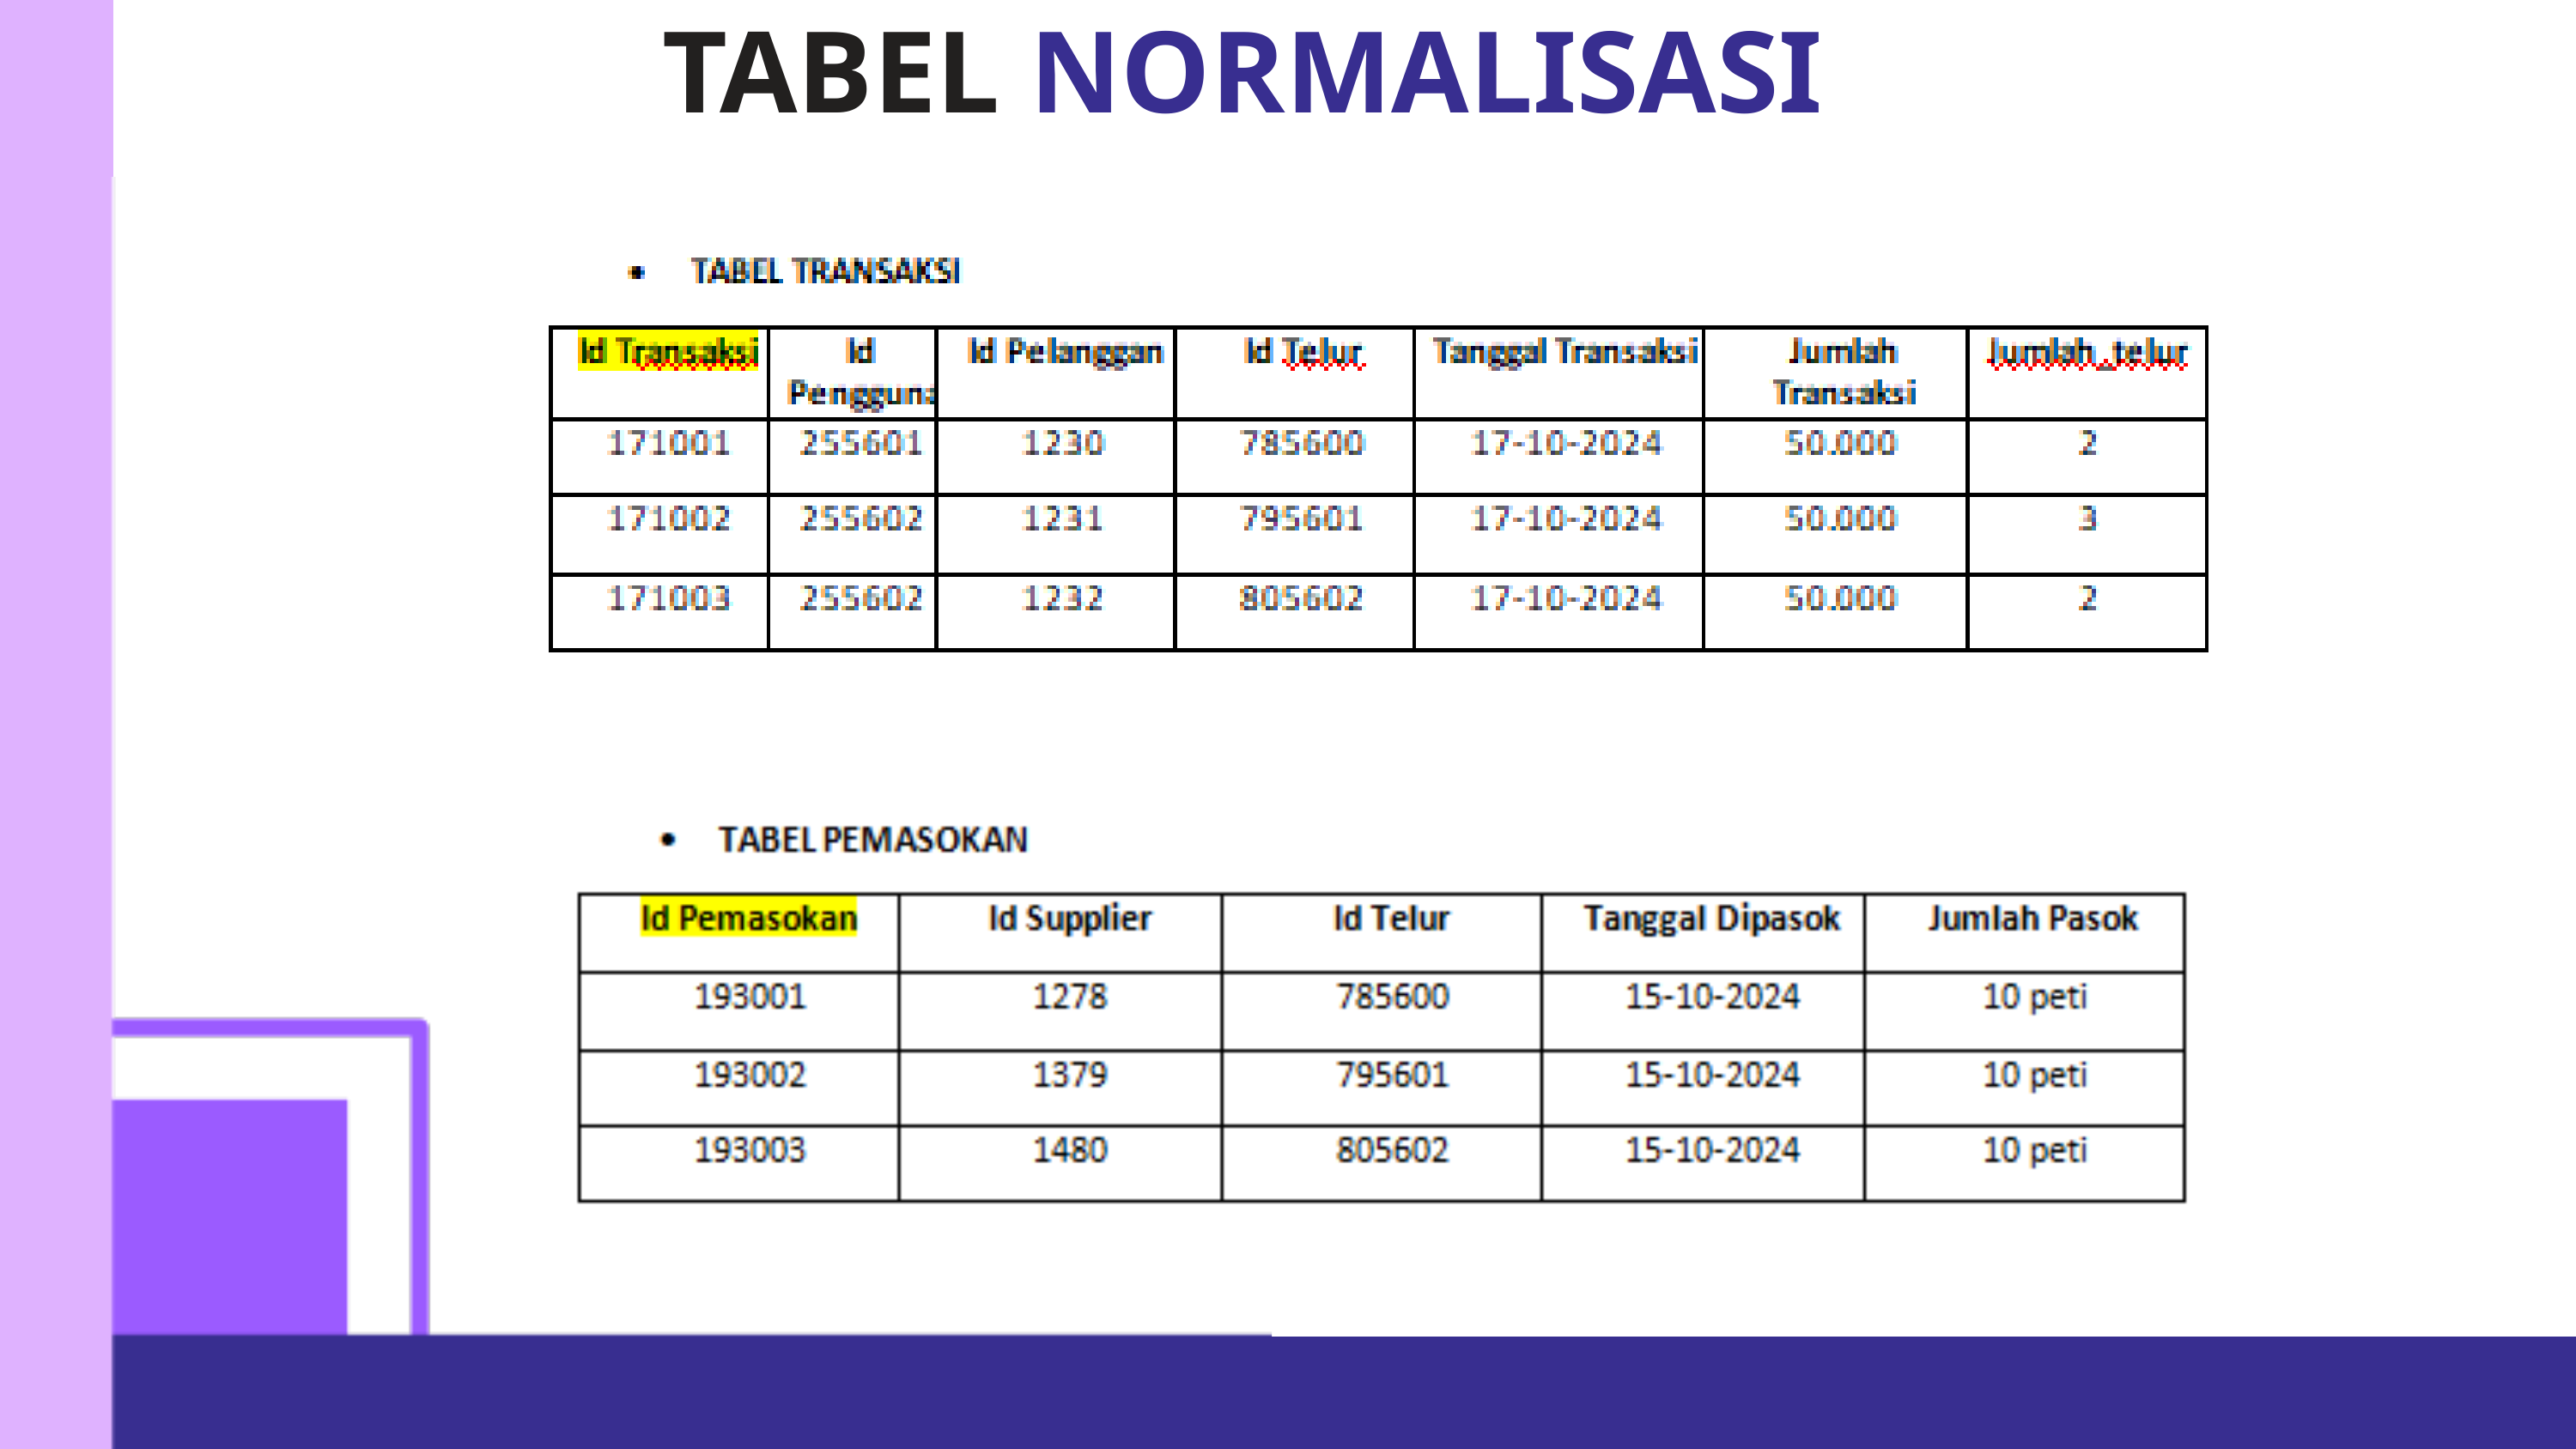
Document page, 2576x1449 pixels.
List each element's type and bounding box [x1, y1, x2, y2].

text_box [0, 0, 2576, 1449]
